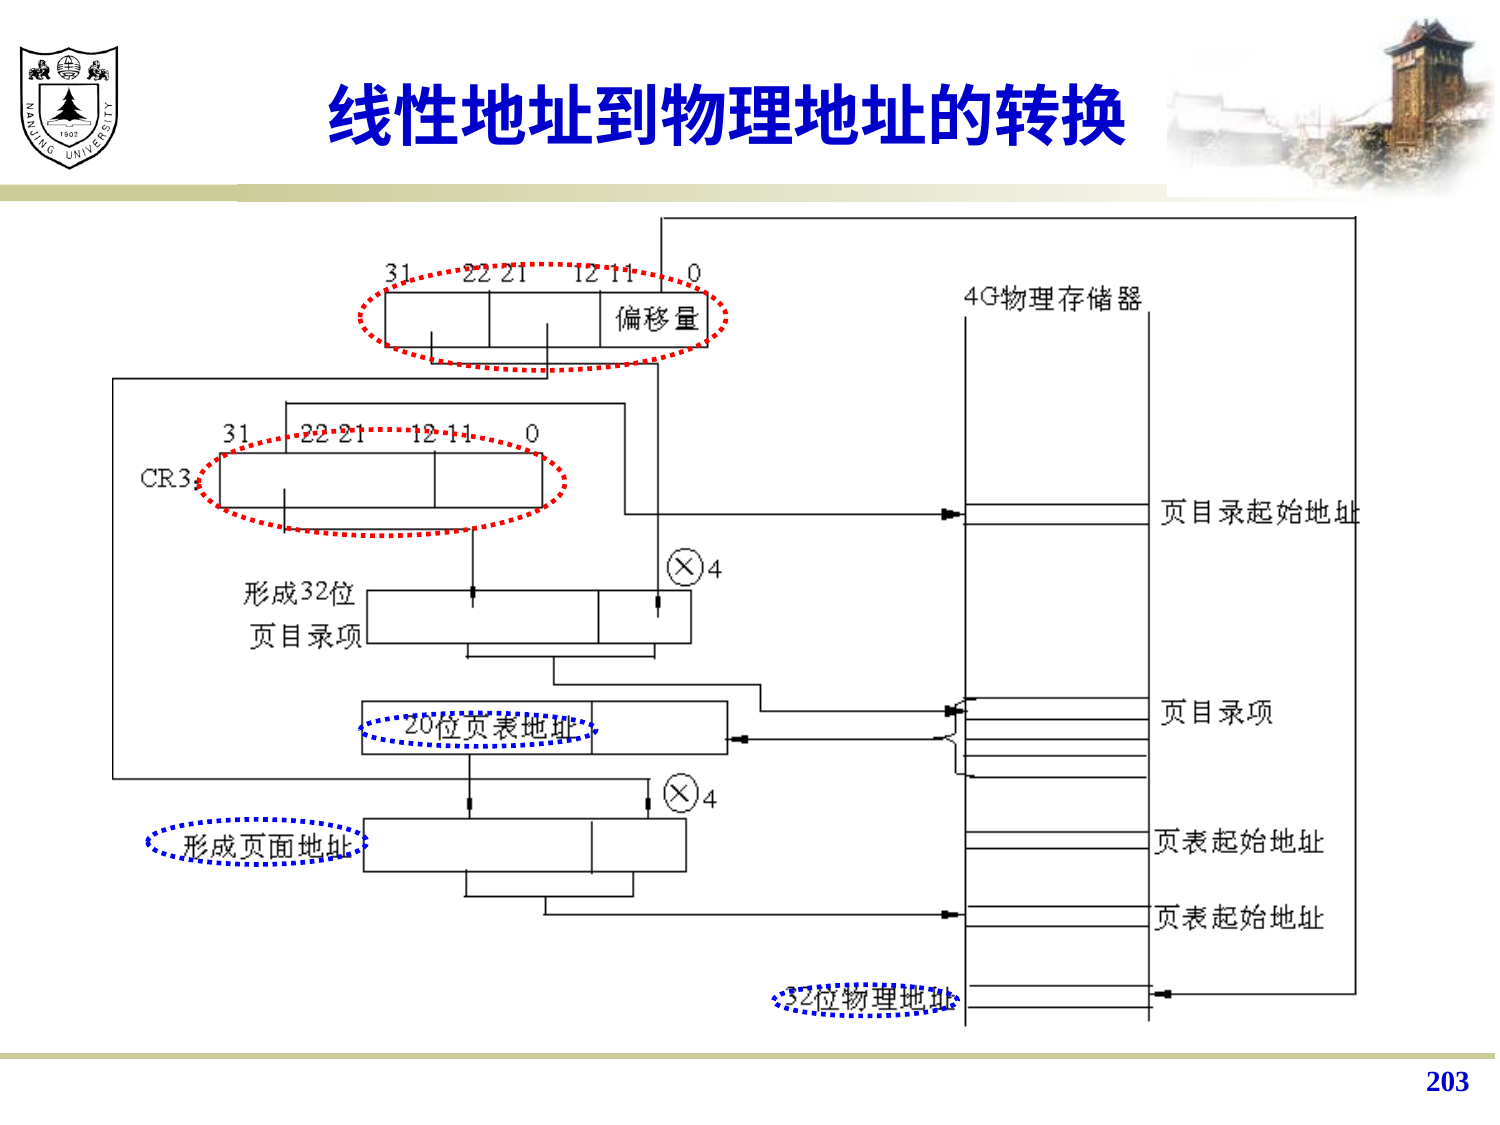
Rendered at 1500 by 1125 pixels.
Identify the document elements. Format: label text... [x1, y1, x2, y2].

picture [1167, 16, 1495, 197]
picture [111, 216, 1365, 1036]
picture [0, 1053, 1495, 1059]
title 线性地址到物理地址的转换 [123, 66, 1331, 161]
picture [14, 42, 124, 173]
slide_number 203 [1399, 1054, 1496, 1125]
